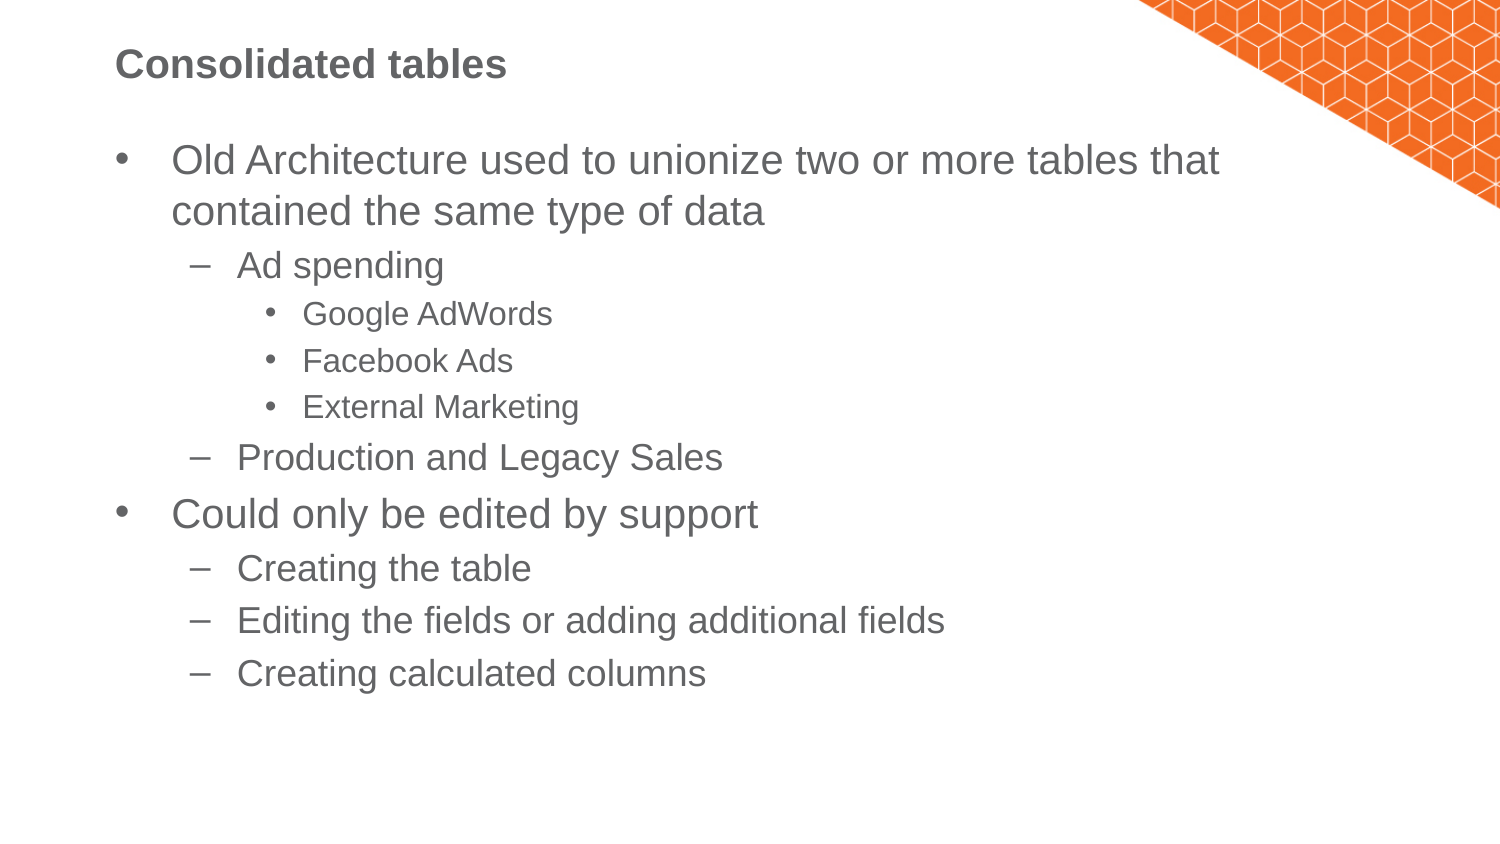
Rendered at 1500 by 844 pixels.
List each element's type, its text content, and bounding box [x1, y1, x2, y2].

picture [0, 0, 1500, 844]
list Old Architecture used to unionize two or more tables that contained the same type of data Ad spending Google AdWords Facebook Ads External Marketing Production and Legacy Sales Could only be edited by support Creating the table Editing the fields or adding additional fields Creating calculated columns [99, 125, 1371, 770]
title Consolidated tables [99, 29, 1371, 95]
